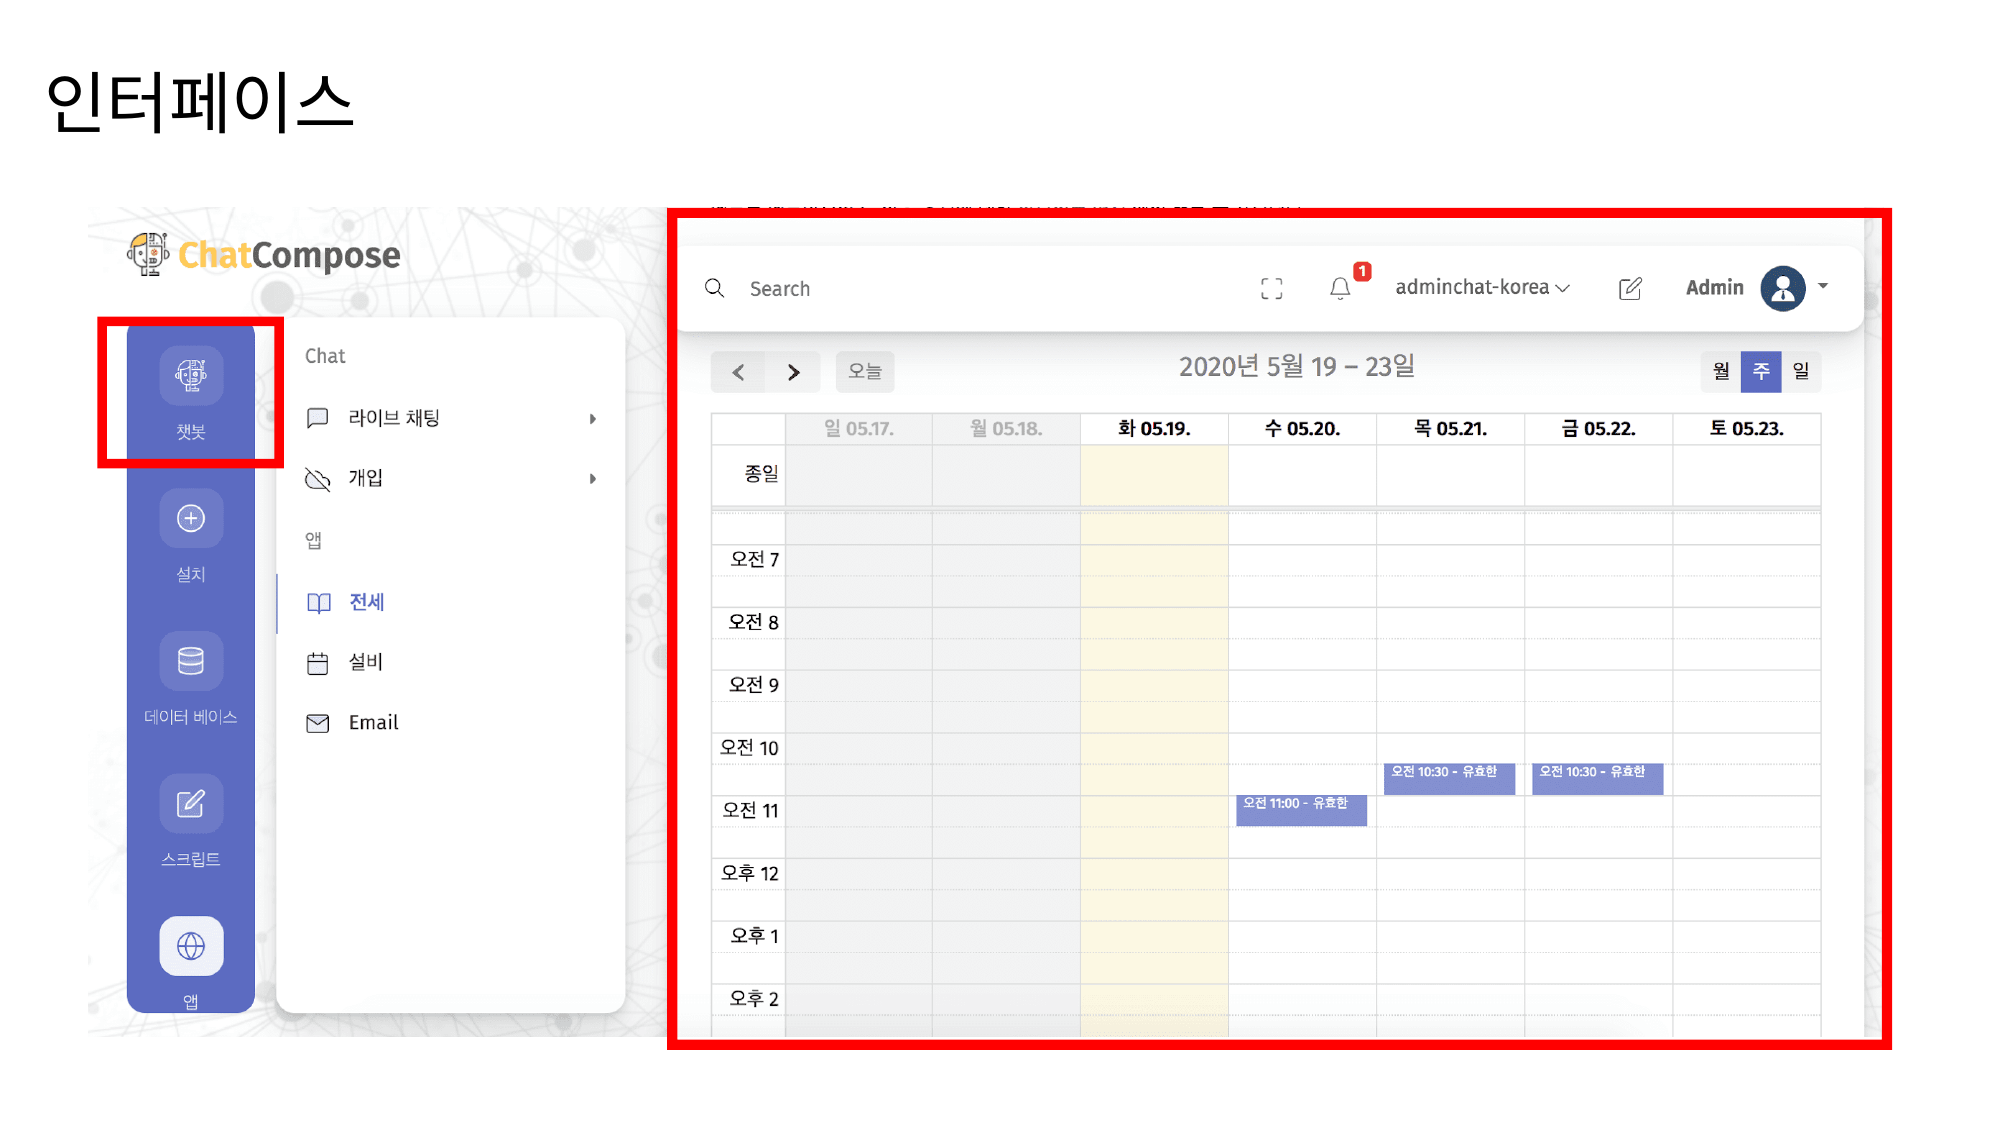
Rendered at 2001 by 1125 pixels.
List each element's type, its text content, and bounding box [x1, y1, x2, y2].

text_box [667, 207, 1893, 1050]
picture [88, 207, 1885, 1037]
title 인터페이스 [25, 17, 376, 151]
